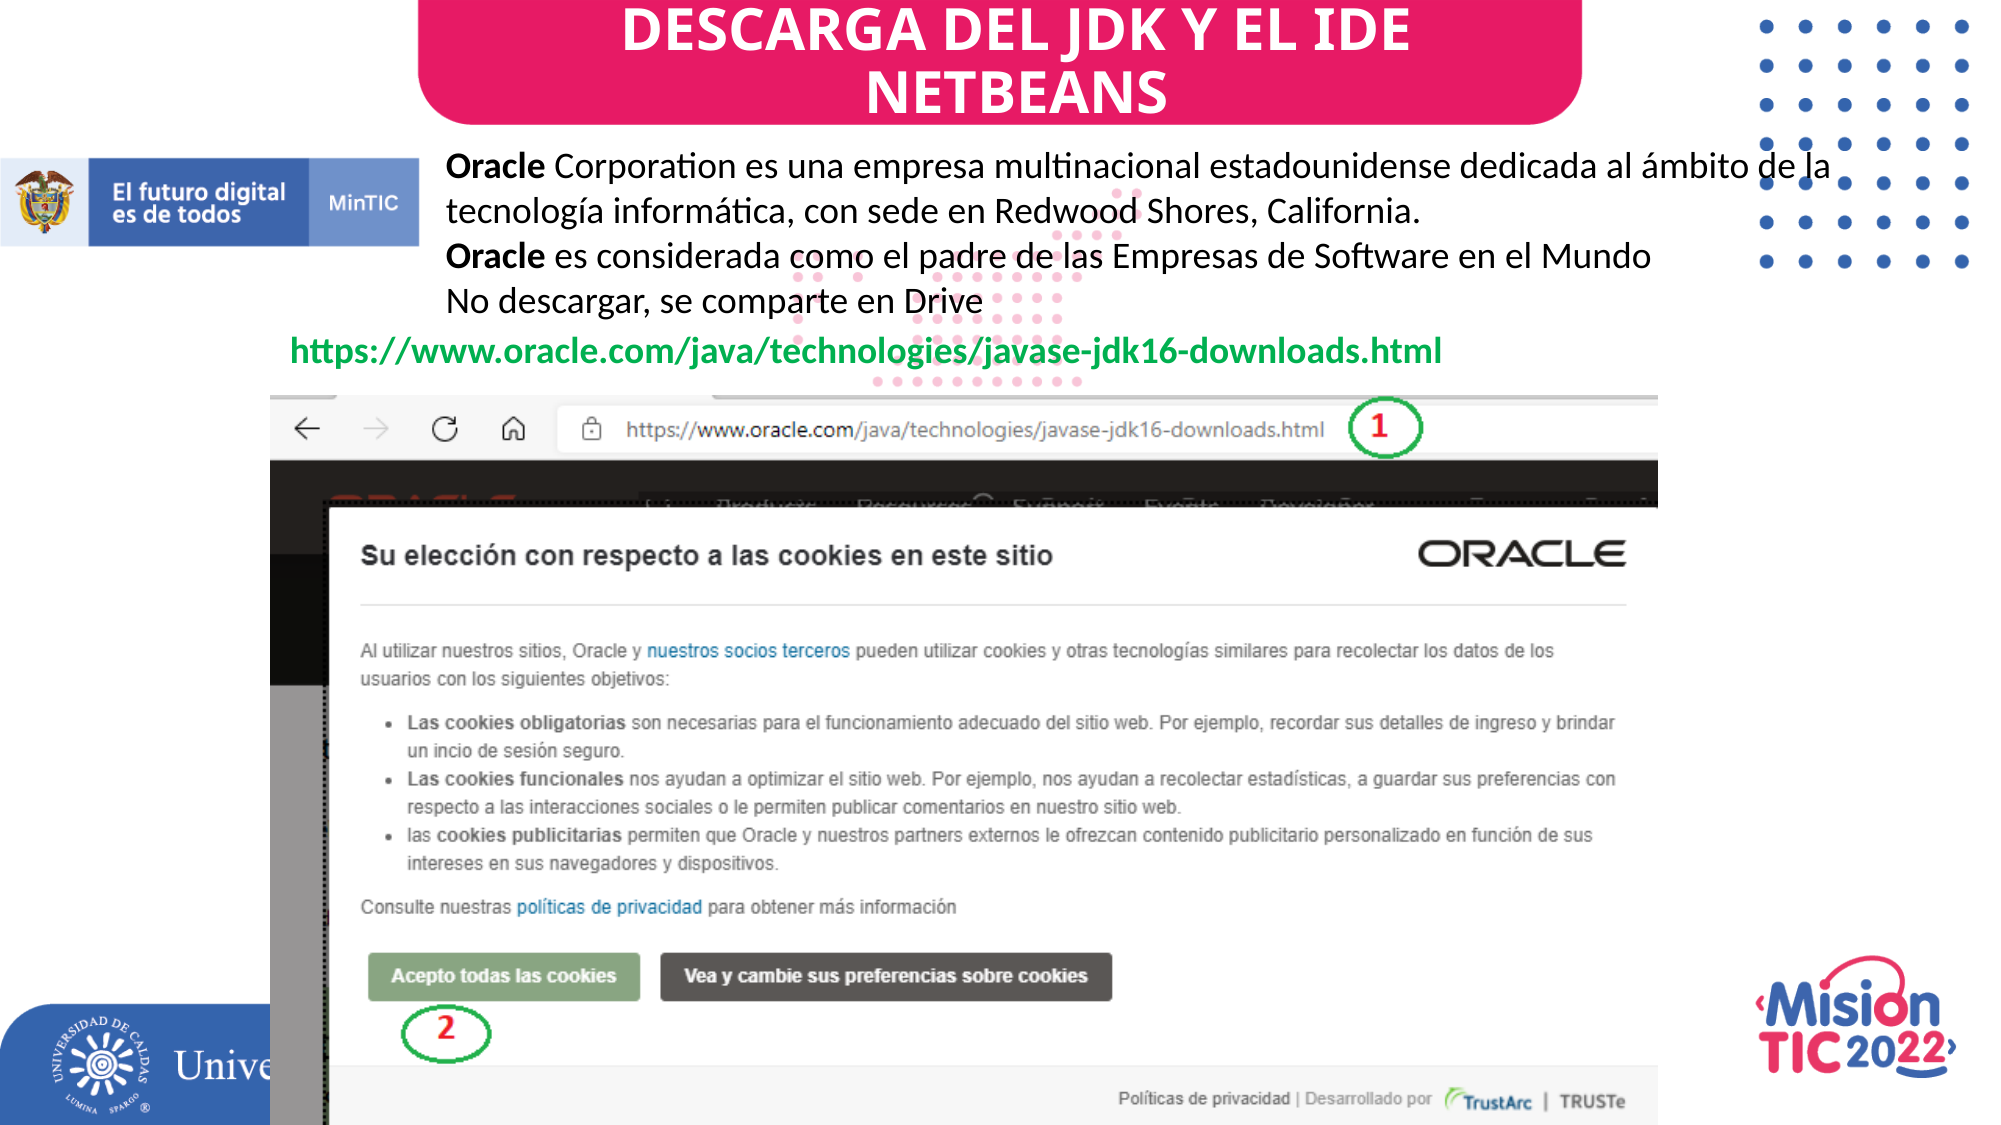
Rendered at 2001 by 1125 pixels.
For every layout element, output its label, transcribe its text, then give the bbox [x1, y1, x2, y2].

picture [0, 0, 2000, 1125]
text_box DESCARGA DEL JDK Y EL IDE NETBEANS [543, 39, 1490, 133]
text_box https://www.oracle.com/java/technologies/javase-jdk16-downloads.html [275, 318, 1459, 379]
text_box Oracle Corporation es una empresa multinacional estadounidense dedicada al ámbito de la tecnología informática, con sede en Redwood Shores, California. Oracle es considerada como el padre de las Empresas de Software en el Mundo No descargar, se comparte en Drive [430, 133, 1921, 329]
